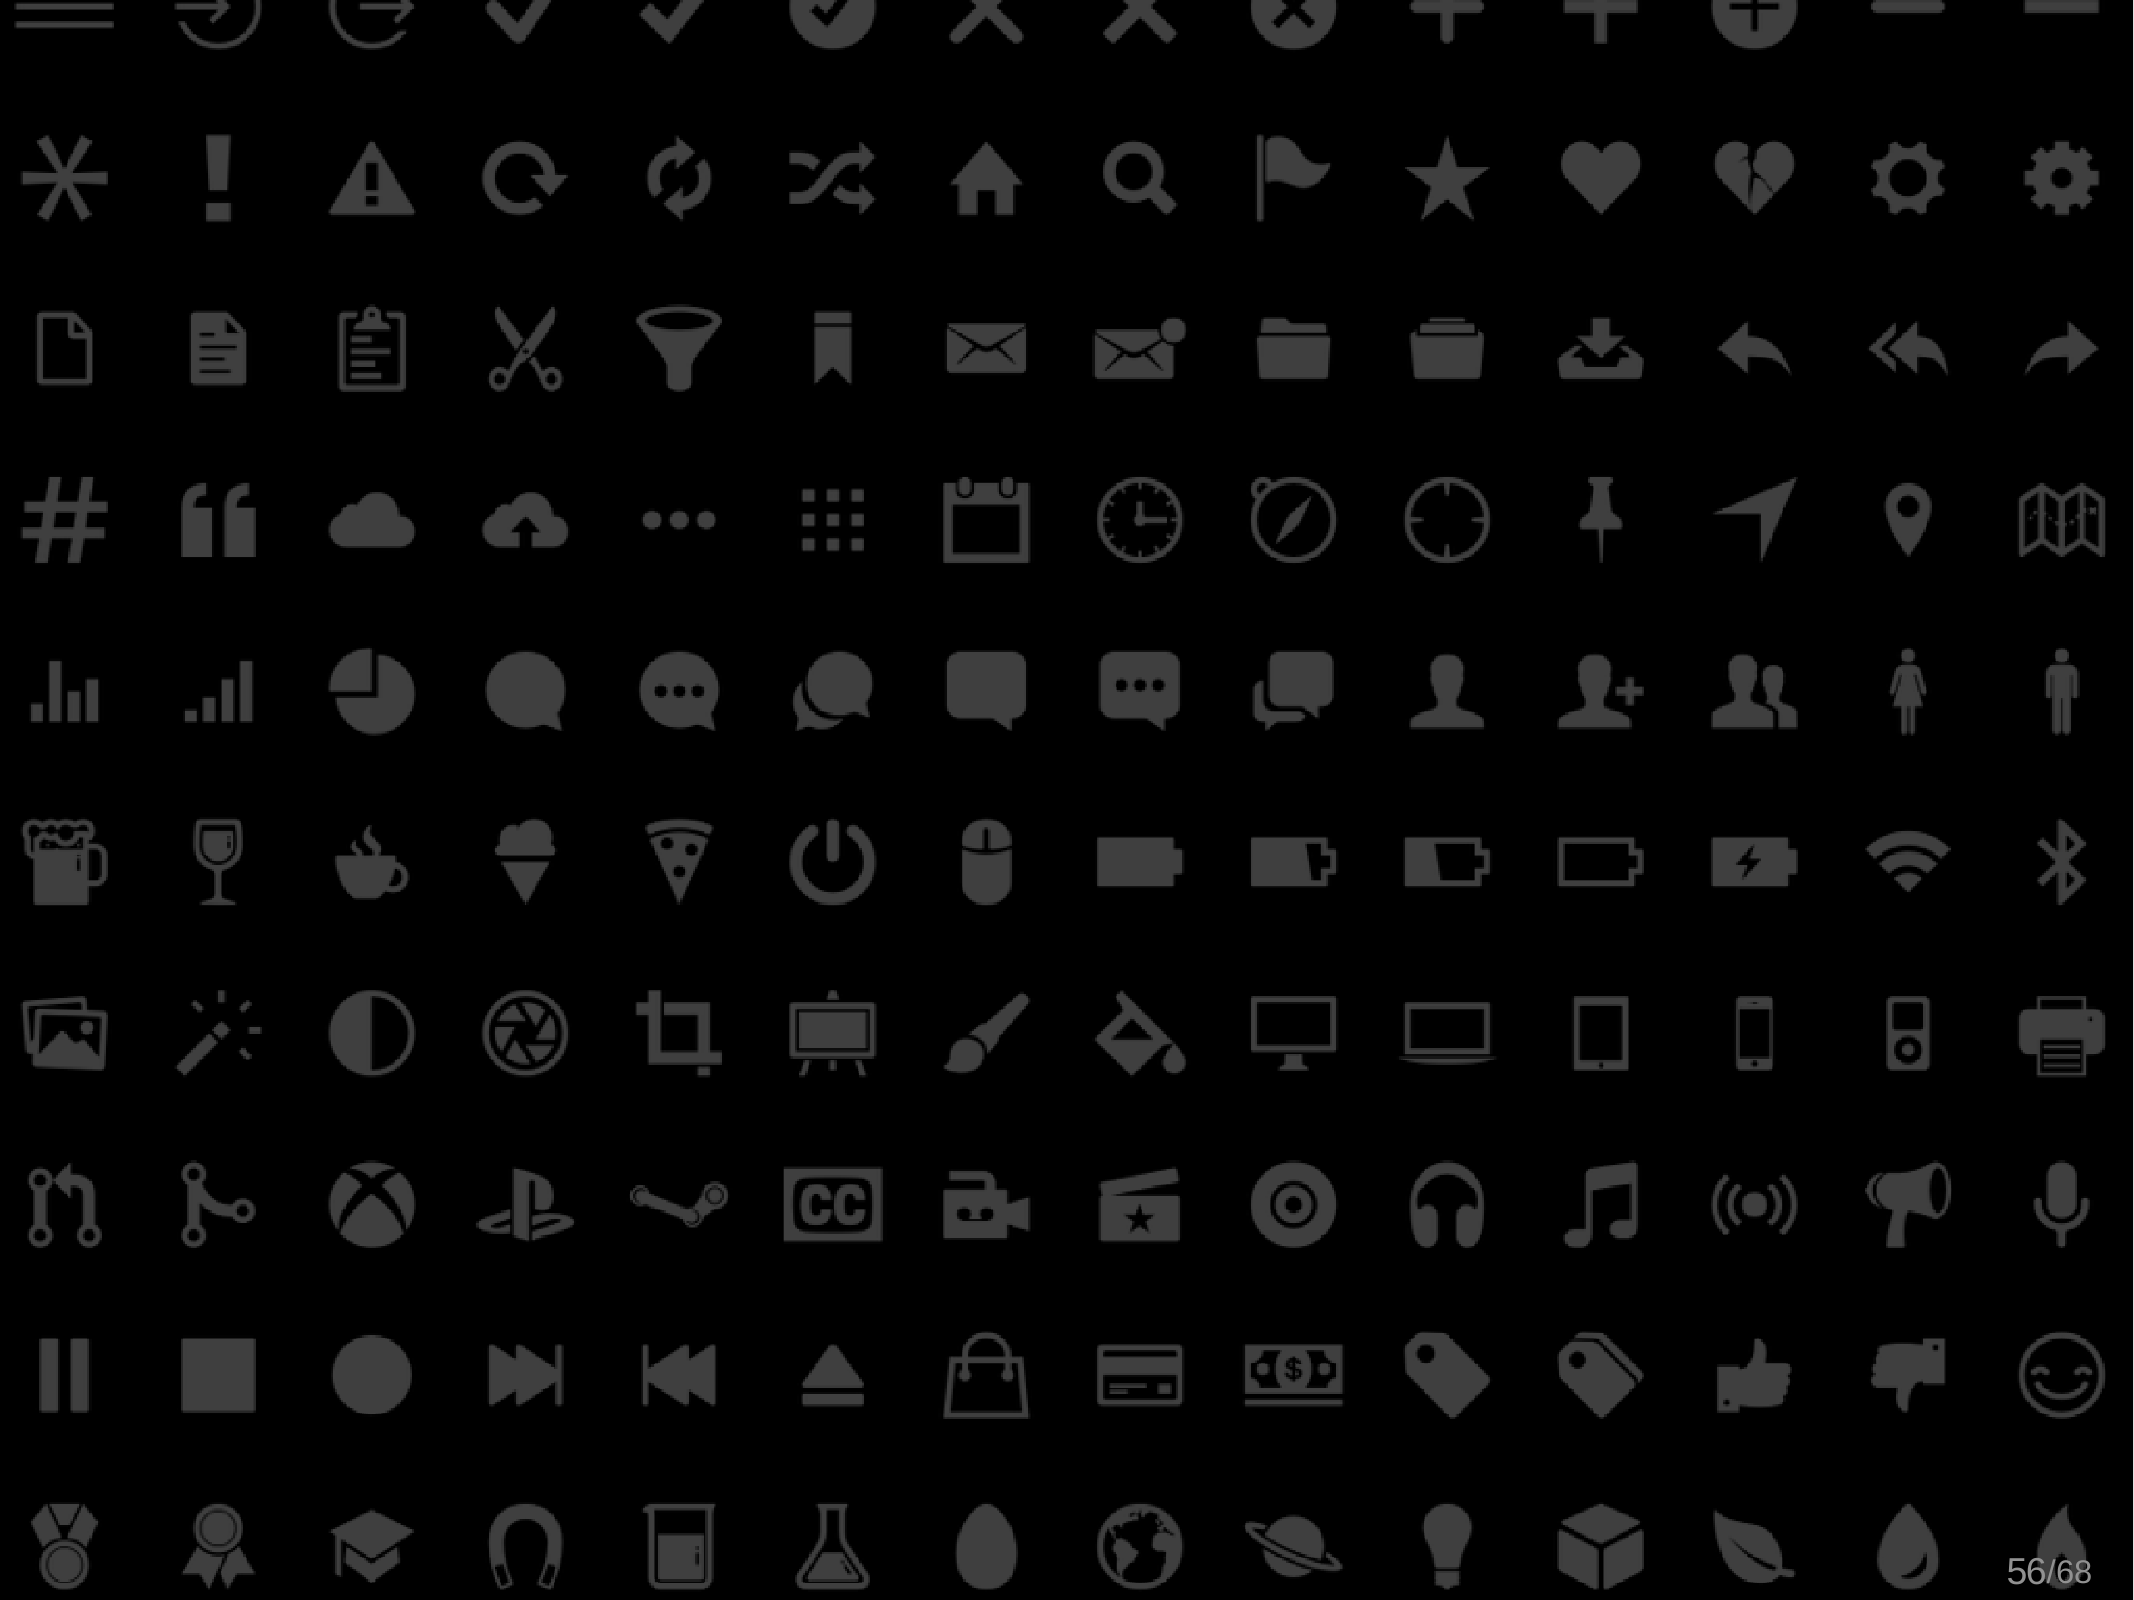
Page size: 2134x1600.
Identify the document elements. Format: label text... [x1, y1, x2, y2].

slide_number 56/68 [2002, 1524, 2101, 1600]
text_box [0, 0, 2134, 1600]
